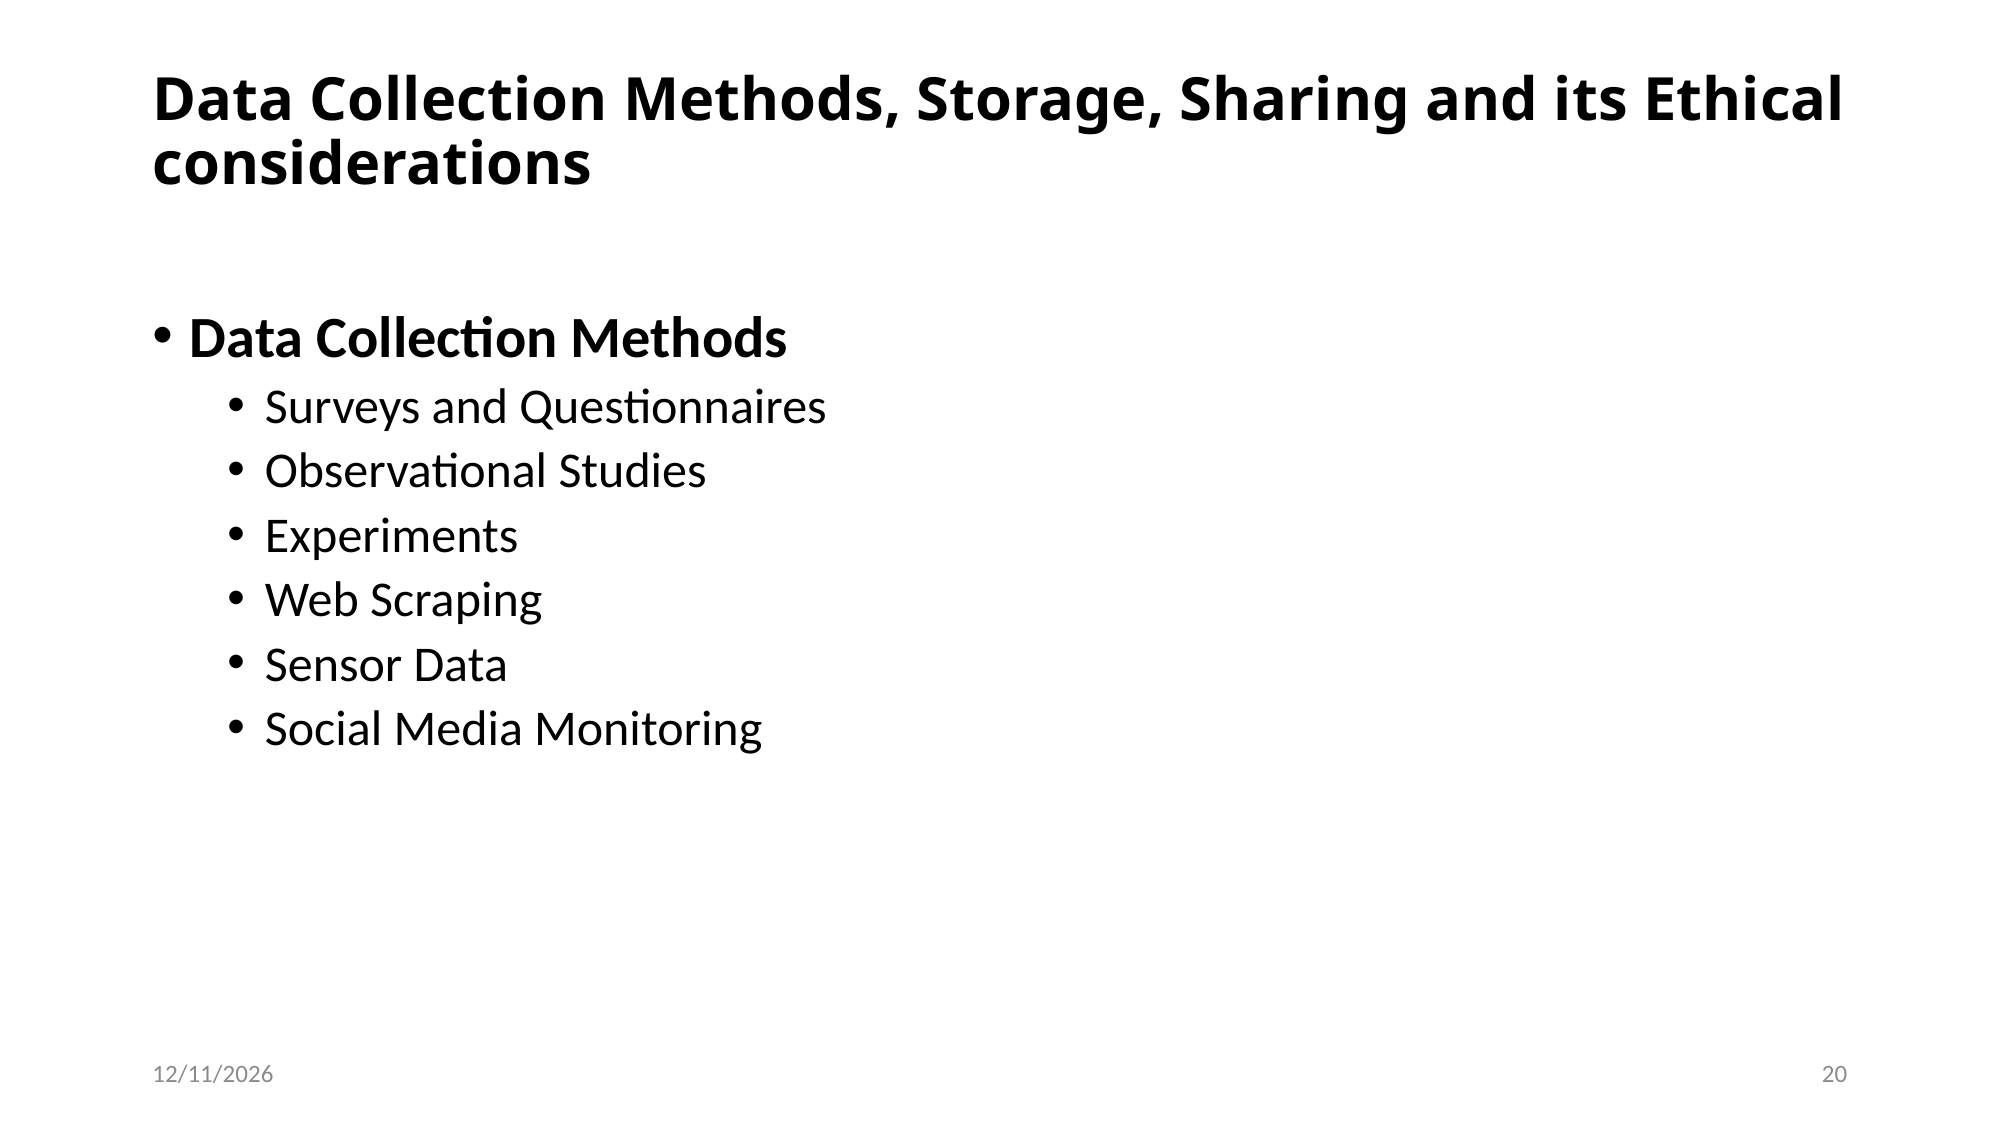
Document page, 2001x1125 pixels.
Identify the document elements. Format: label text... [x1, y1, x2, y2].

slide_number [137, 1042, 588, 1103]
title Data Collection Methods, Storage, Sharing and its Ethical considerations [137, 59, 1863, 278]
slide_number 20 [1412, 1042, 1863, 1103]
list Data Collection Methods Surveys and Questionnaires Observational Studies Experiments Web Scraping Sensor Data Social Media Monitoring [137, 299, 1863, 1014]
